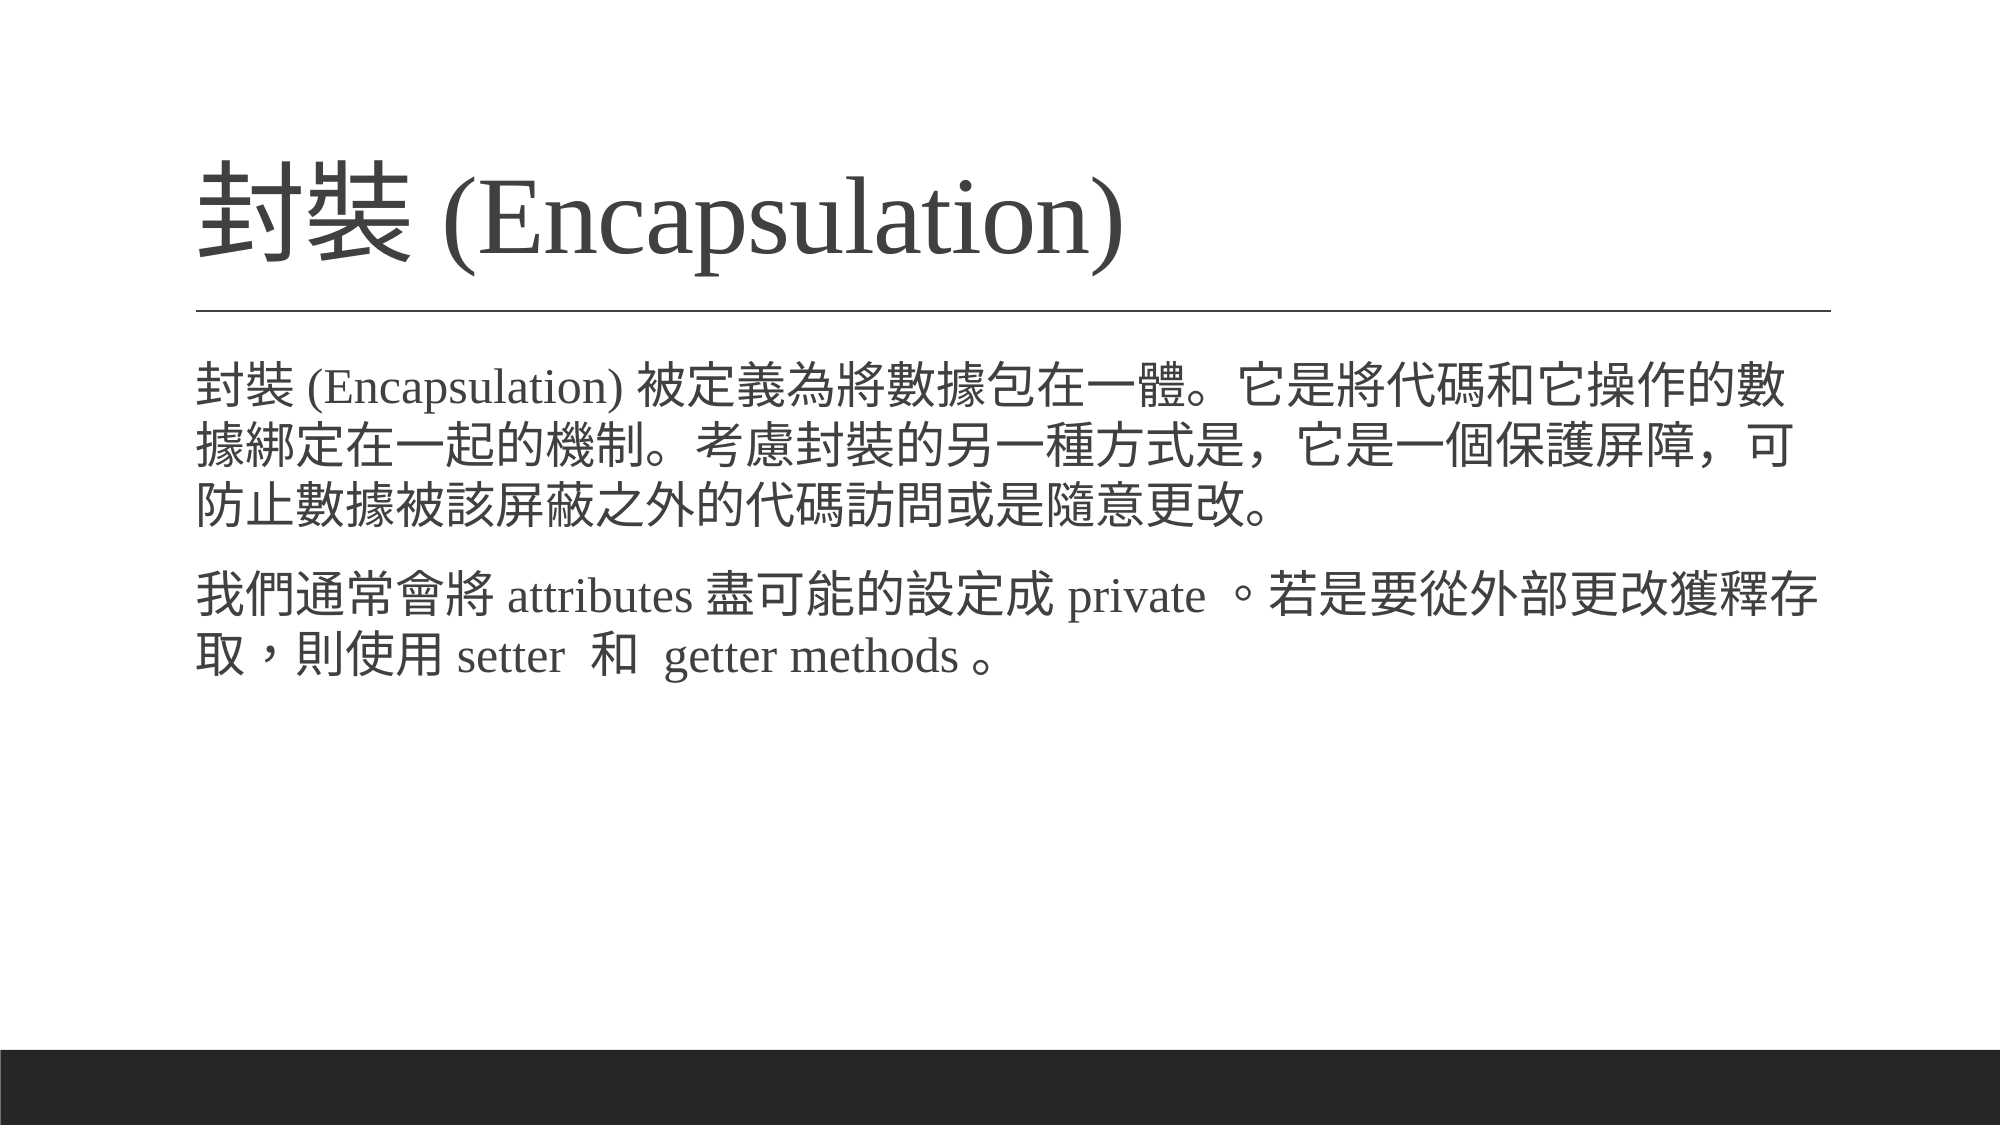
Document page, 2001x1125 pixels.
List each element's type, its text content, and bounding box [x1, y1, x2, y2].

list 封裝(Encapsulation)被定義為將數據包在一體。它是將代碼和它操作的數據綁定在一起的機制。考慮封裝的另一種方式是，它是一個保護屏障，可防止數據被該屏蔽之外的代碼訪問或是隨意更改。 我們通常會將attributes盡可能的設定成private。若是要從外部更改獲釋存取，則使用setter 和 getter methods。 [180, 345, 1830, 963]
title 封裝(Encapsulation) [180, 47, 1830, 285]
